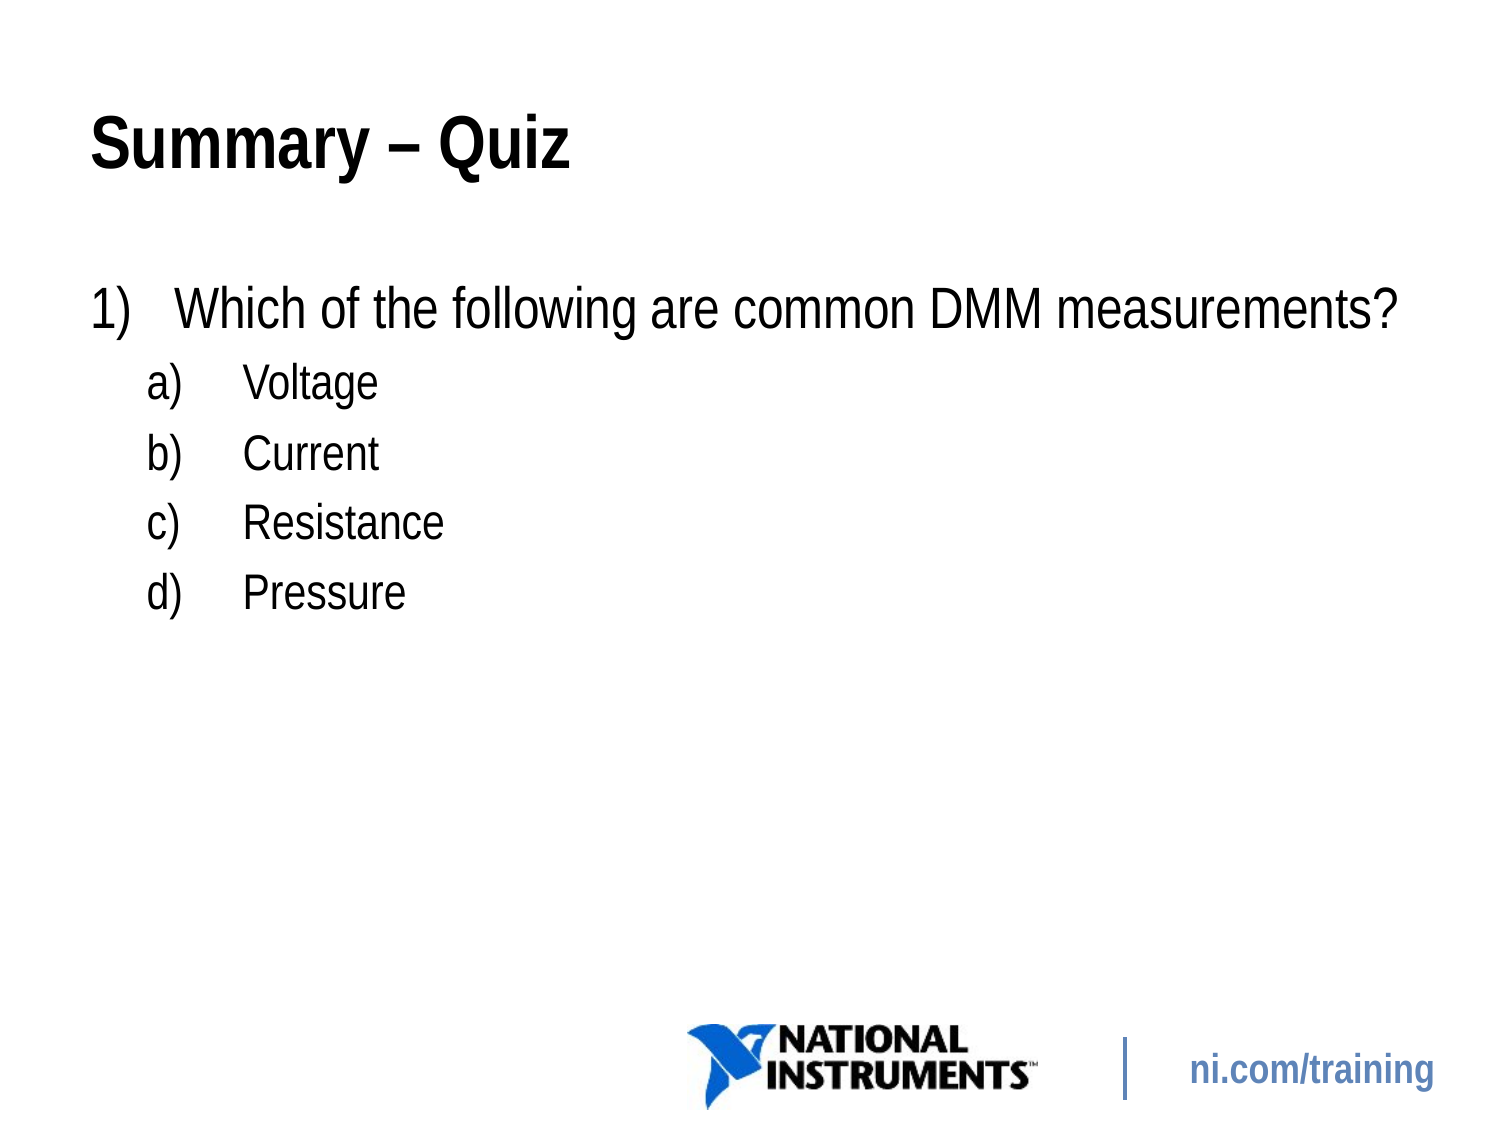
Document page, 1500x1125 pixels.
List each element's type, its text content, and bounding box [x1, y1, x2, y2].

picture [687, 1024, 1038, 1110]
list Which of the following are common DMM measurements? Voltage Current Resistance Pressure [74, 262, 1426, 976]
title Summary – Quiz [74, 44, 1426, 233]
